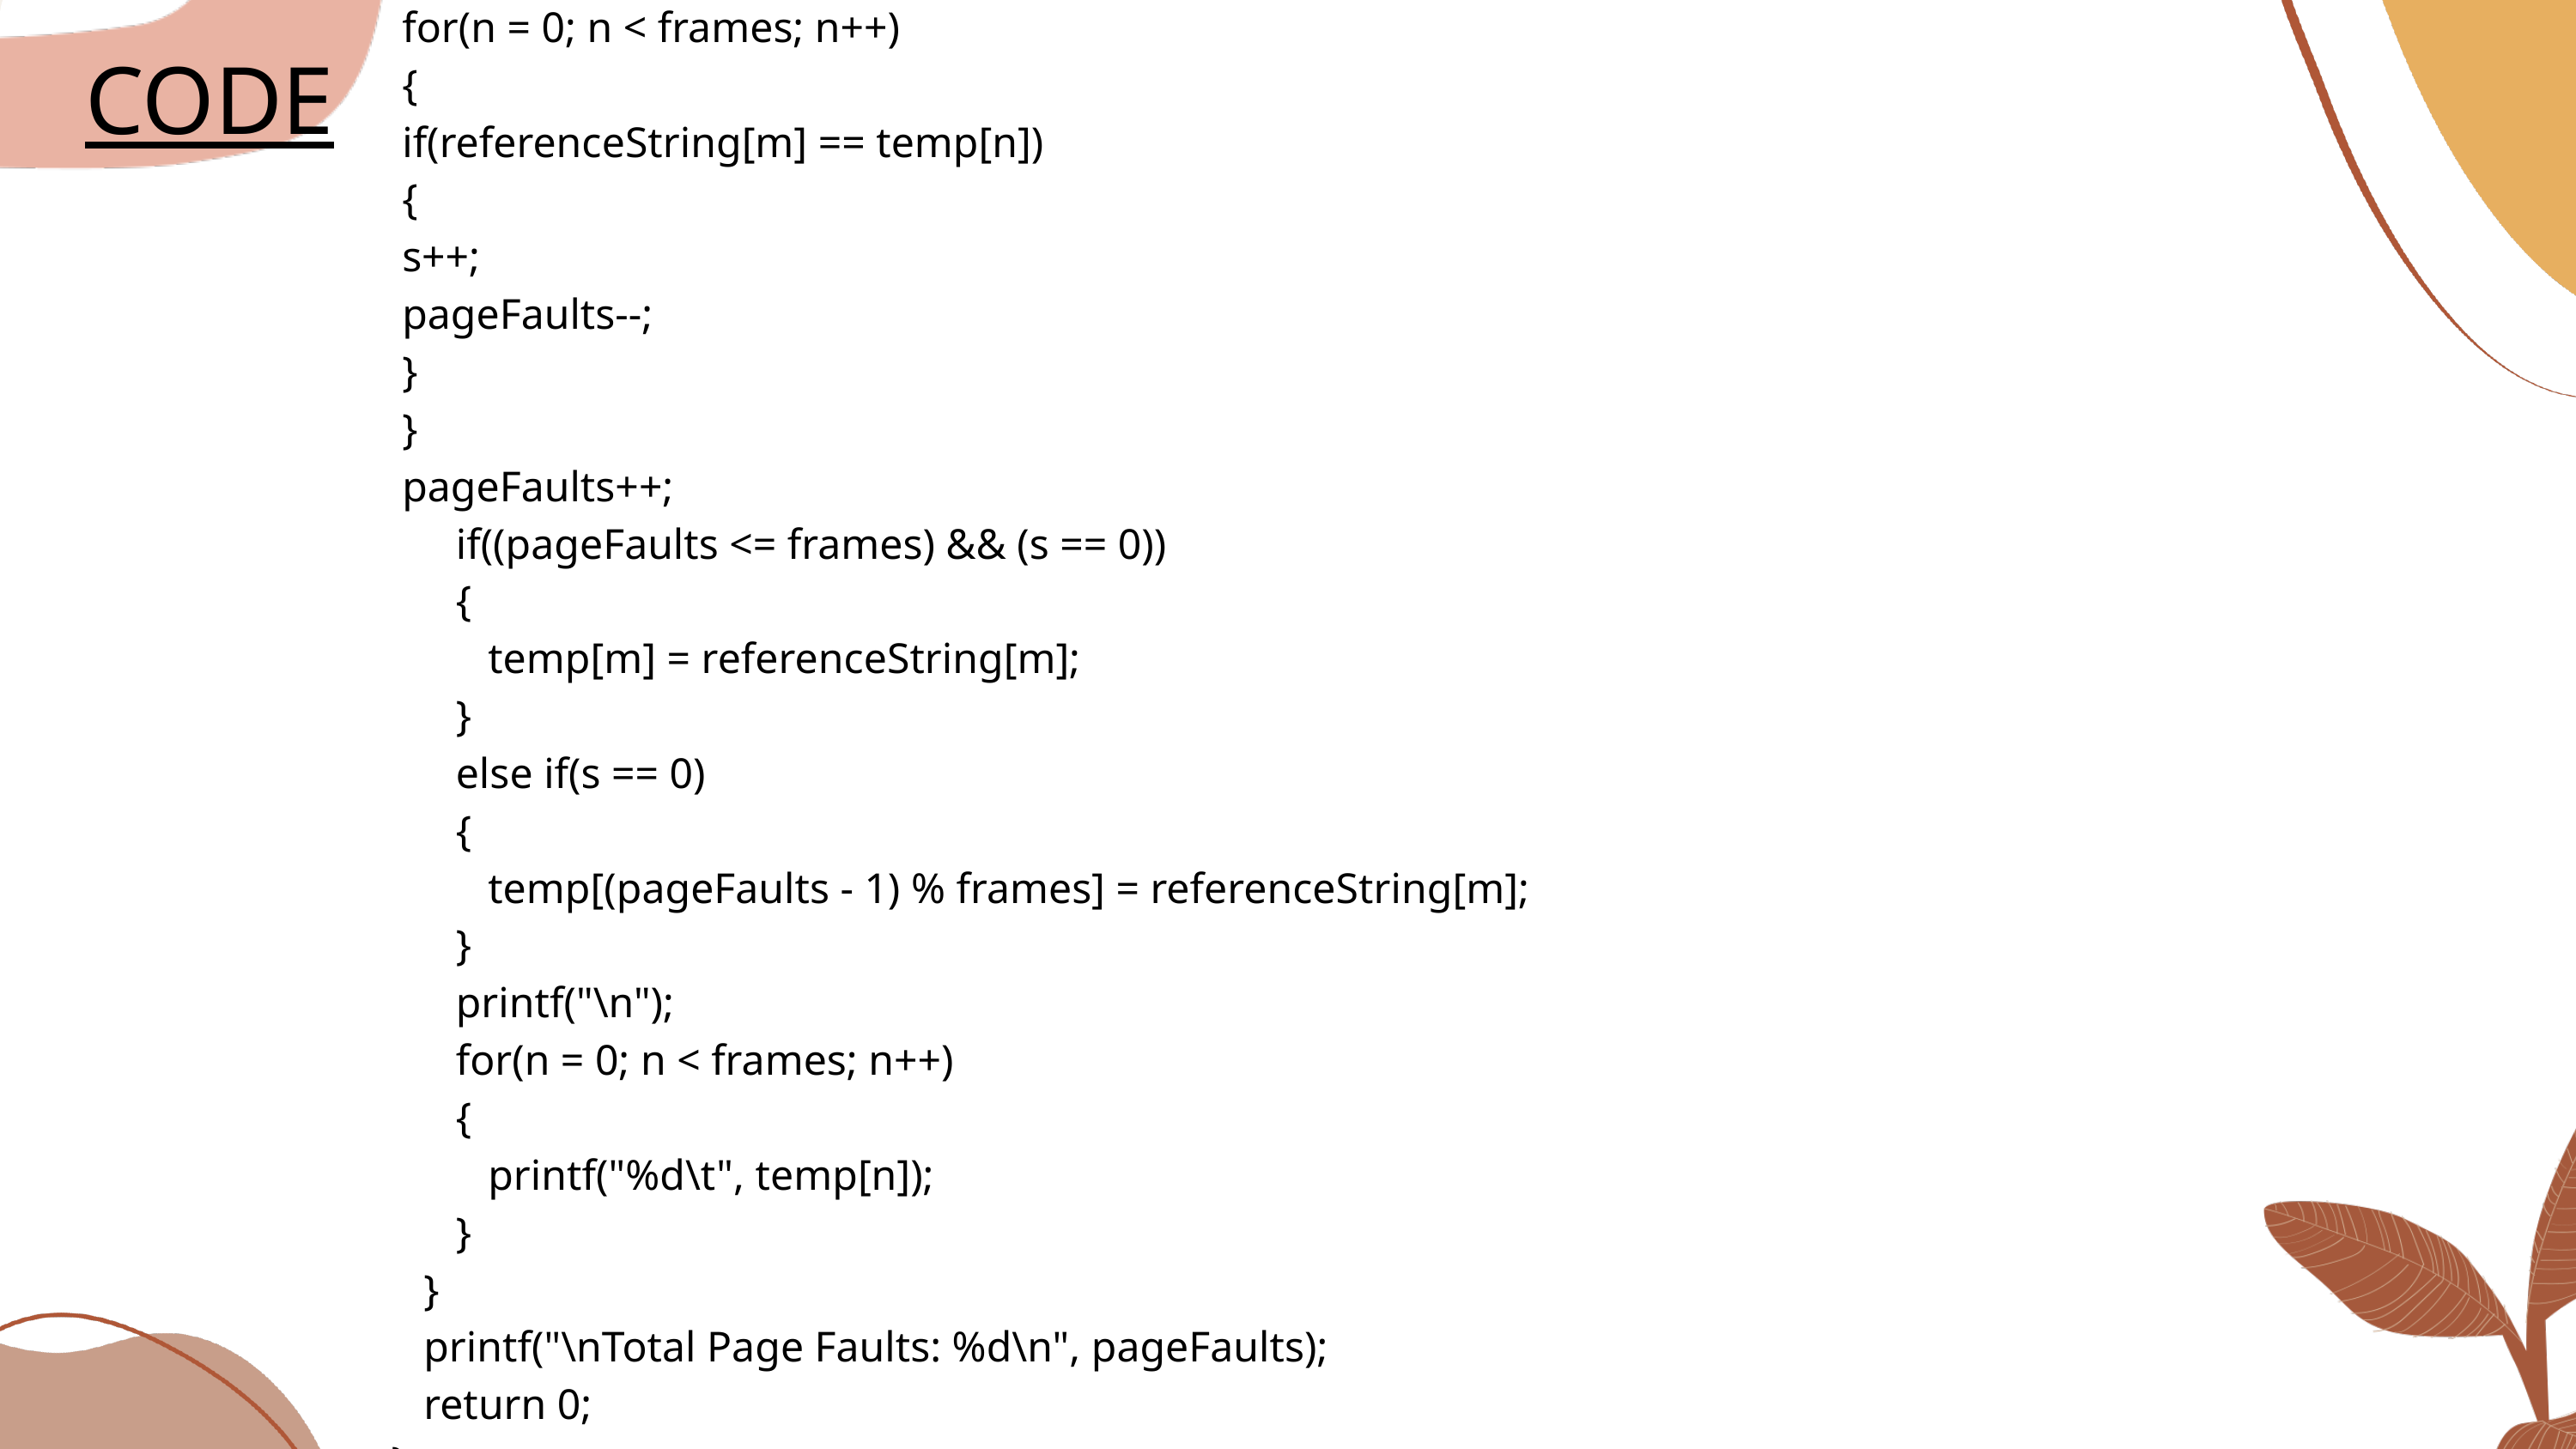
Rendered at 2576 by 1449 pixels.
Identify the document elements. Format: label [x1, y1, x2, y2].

picture [0, 0, 392, 184]
picture [2217, 0, 2576, 343]
picture [2263, 1039, 2576, 1449]
picture [0, 1217, 329, 1449]
text_box [0, 0, 2576, 1449]
